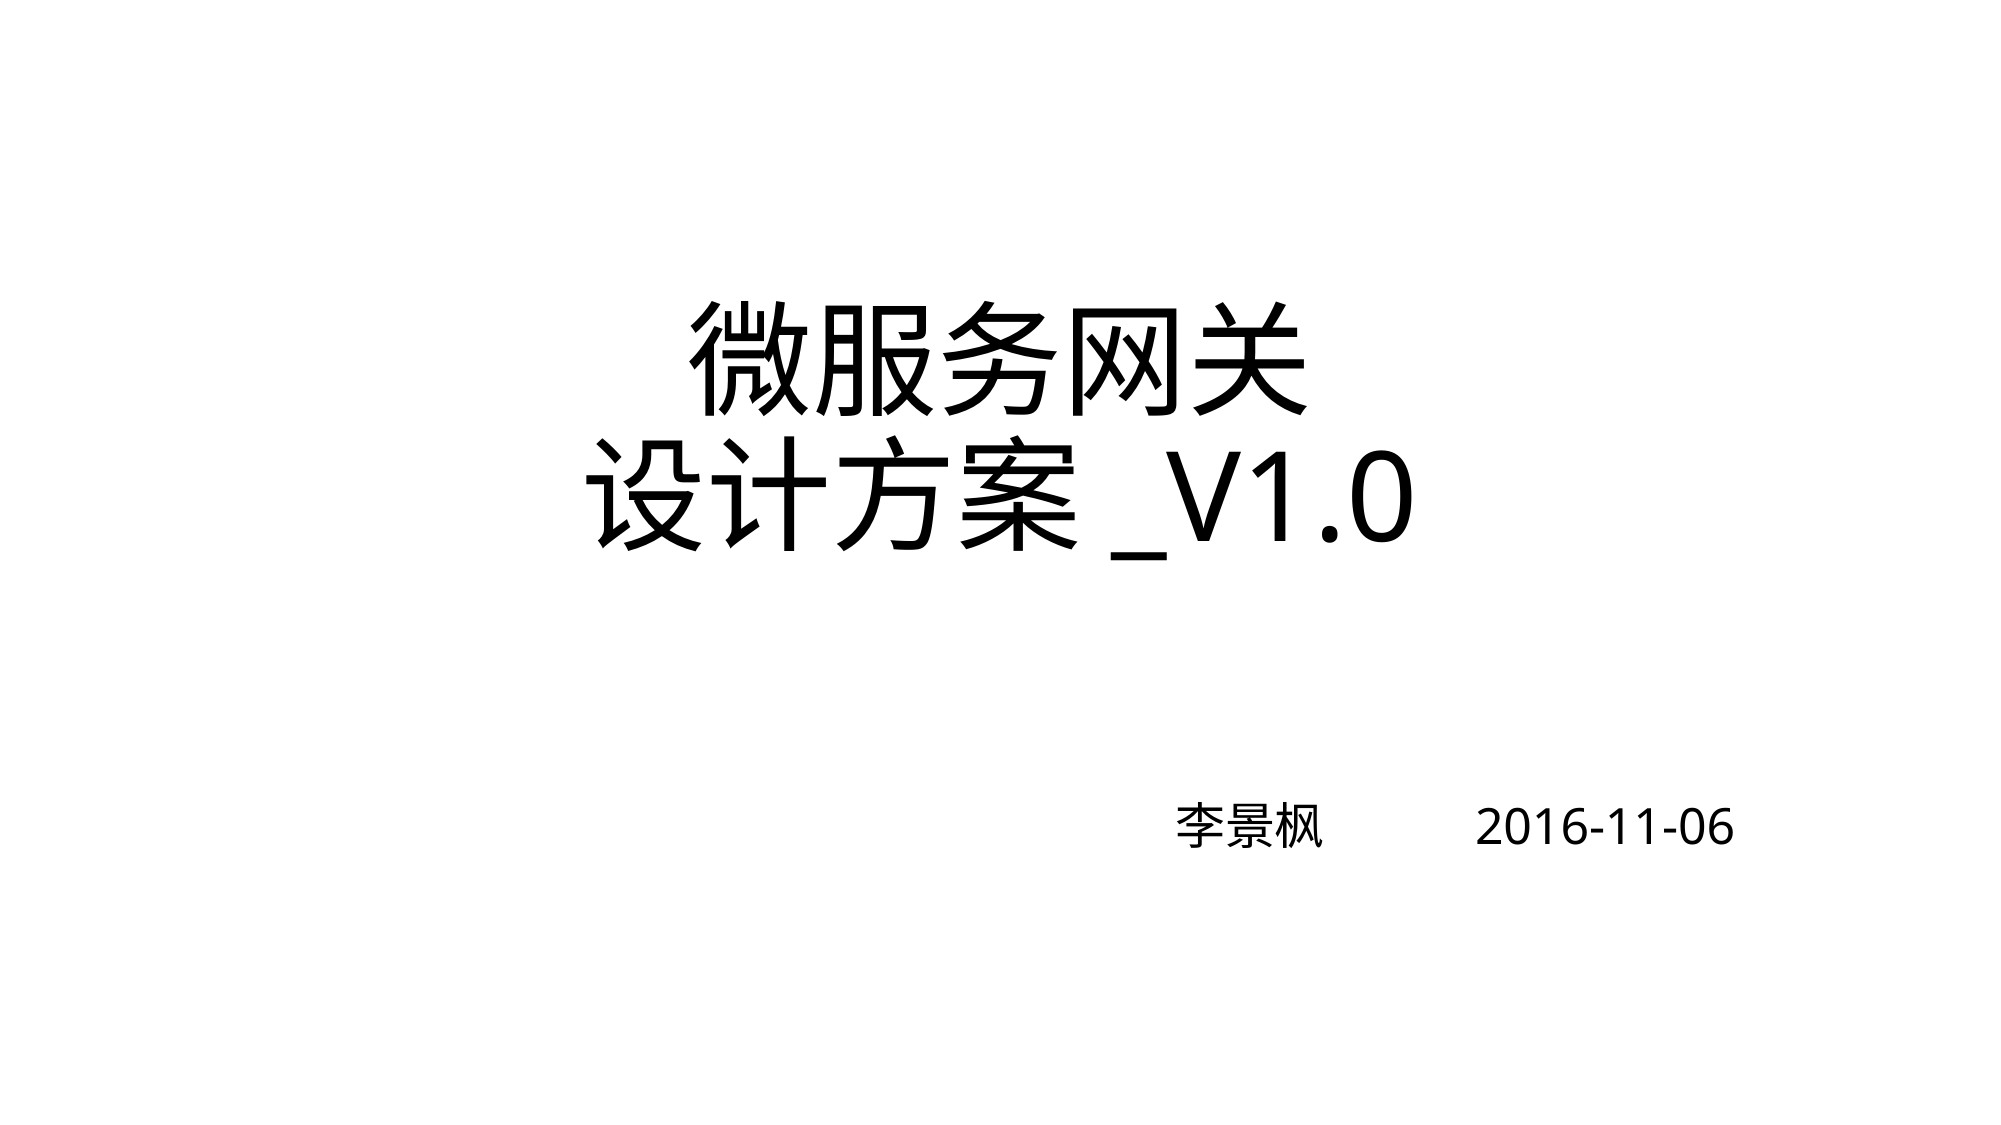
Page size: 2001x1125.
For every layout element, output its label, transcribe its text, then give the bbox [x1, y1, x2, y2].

title 微服务网关 设计方案_V1.0 [249, 184, 1750, 576]
subtitle 李景枫 2016-11-06 [249, 590, 1750, 863]
